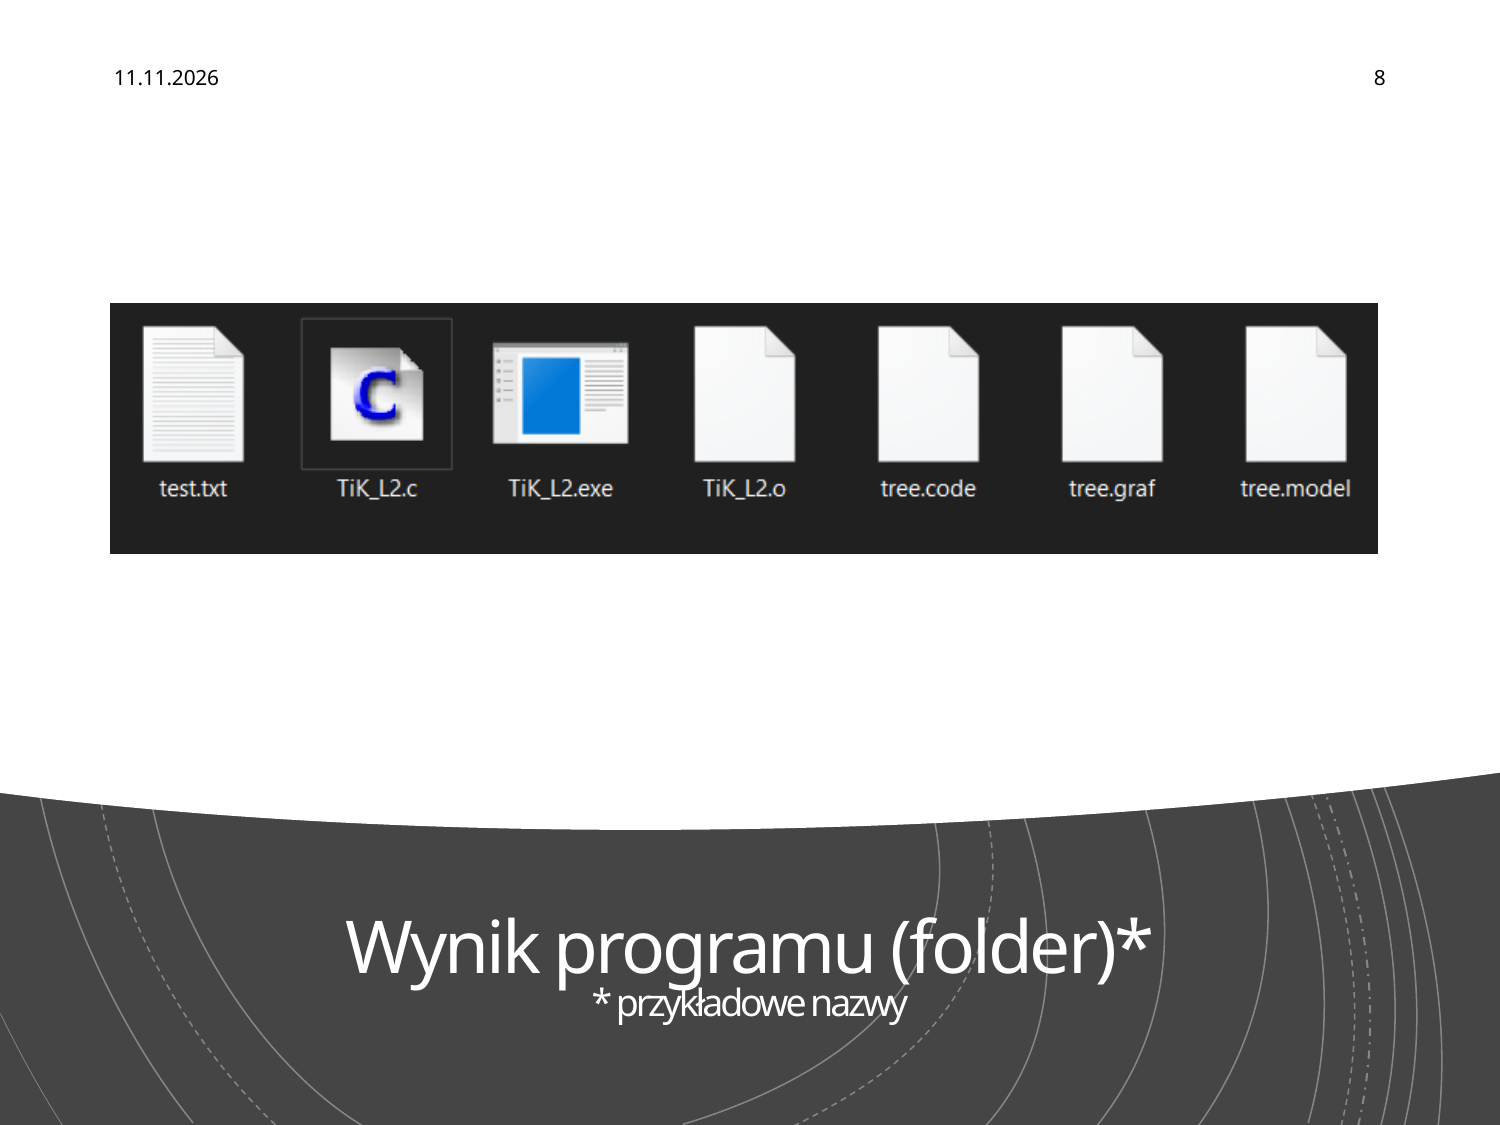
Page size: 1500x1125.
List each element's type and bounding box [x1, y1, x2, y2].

text_box [0, 0, 1500, 1125]
list [110, 303, 1378, 554]
